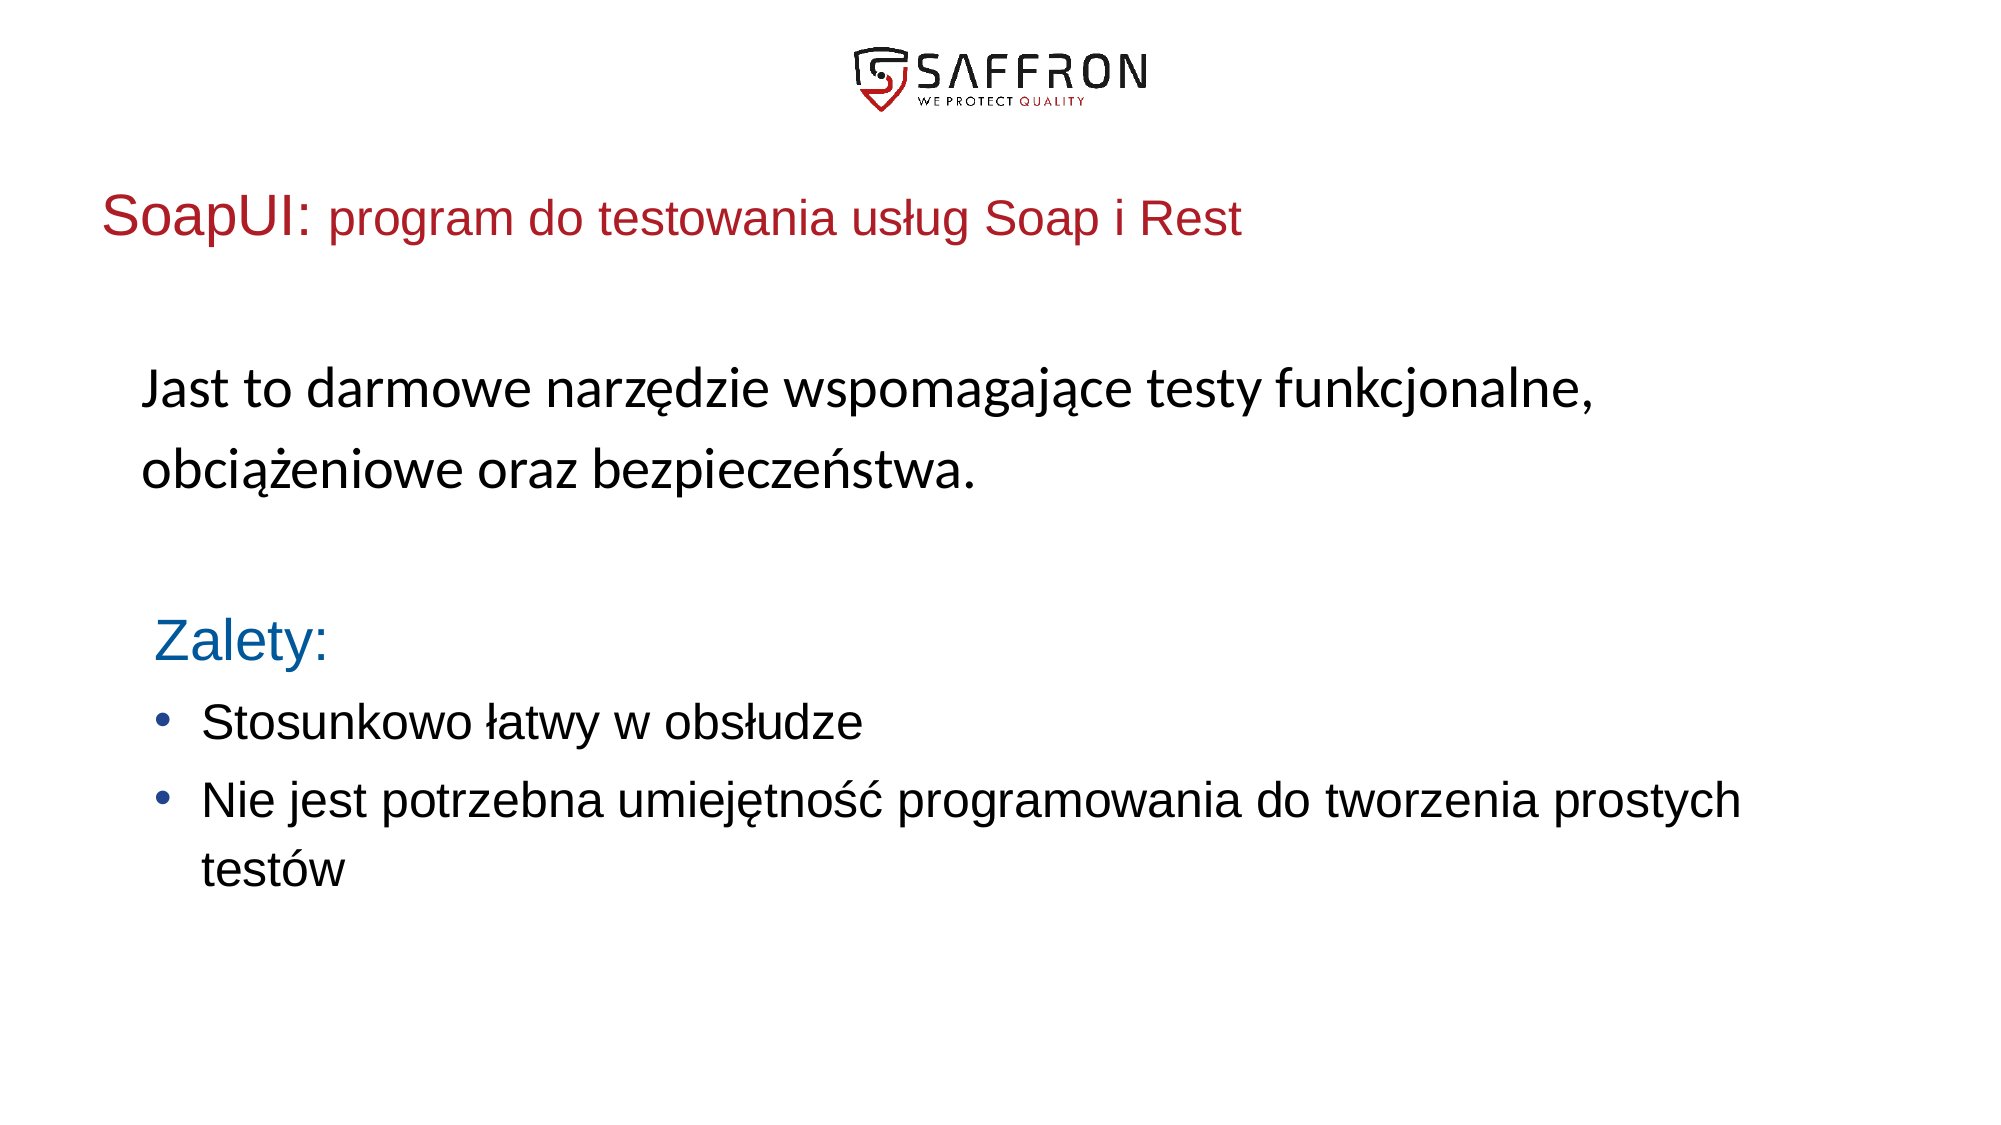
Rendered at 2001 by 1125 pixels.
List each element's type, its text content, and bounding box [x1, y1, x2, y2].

text_box SoapUI: program do testowania usług Soap i Rest [86, 134, 1837, 290]
picture [853, 46, 1146, 112]
text_box Jast to darmowe narzędzie wspomagające testy funkcjonalne, obciążeniowe oraz bezpieczeństwa. Zalety: Stosunkowo łatwy w obsłudze Nie jest potrzebna umiejętność programowania do tworzenia prostych testów [126, 312, 1849, 1000]
